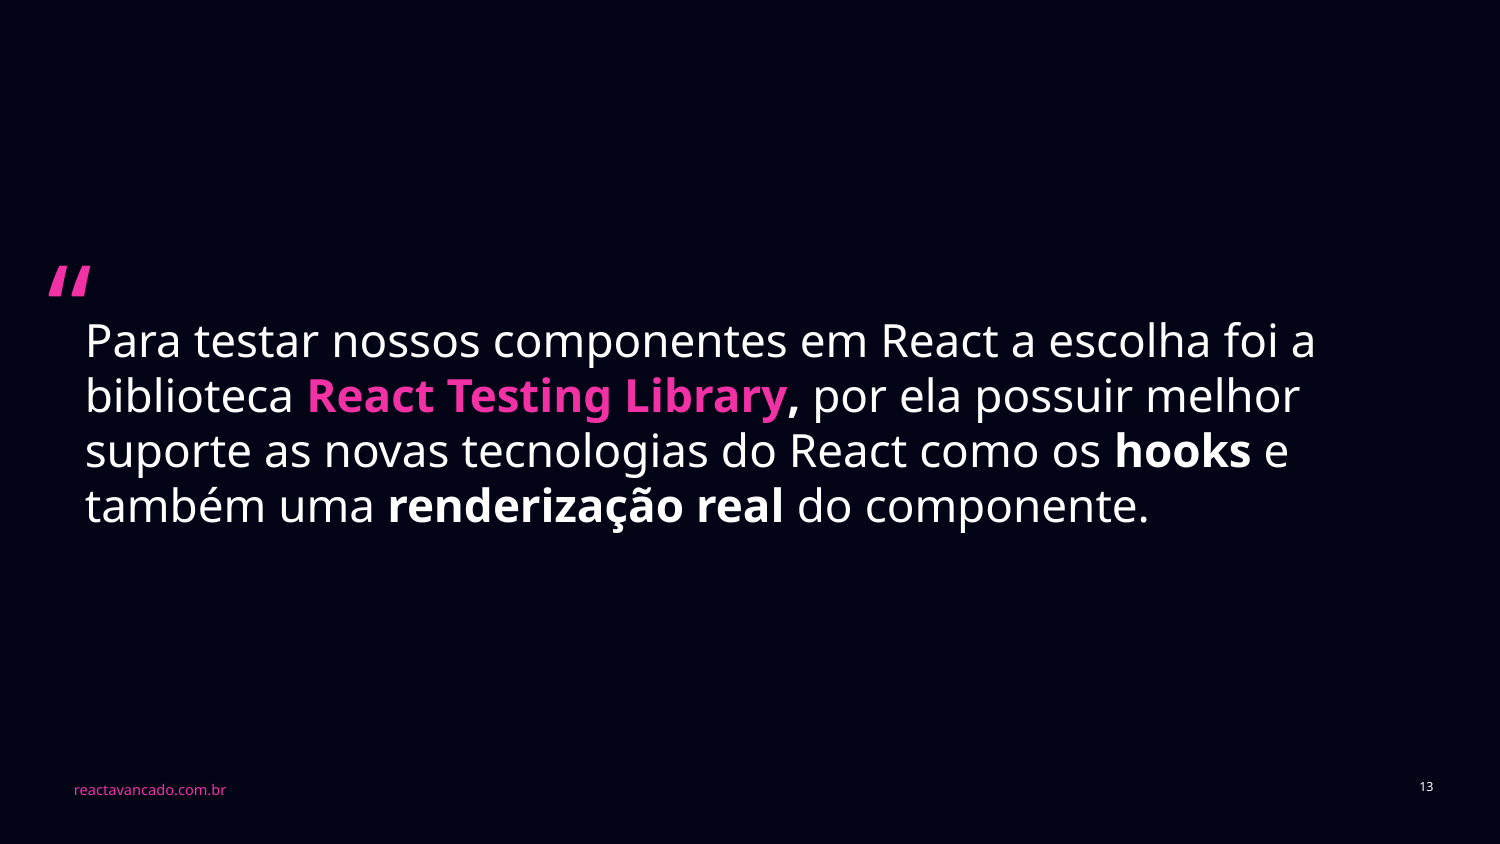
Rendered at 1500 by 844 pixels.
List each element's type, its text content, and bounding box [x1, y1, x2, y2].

text_box “ [32, 215, 127, 320]
title Para testar nossos componentes em React a escolha foi a biblioteca React Testing Library, por ela possuir melhor suporte as novas tecnologias do React como os hooks e também uma renderização real do componente. [69, 182, 1431, 661]
